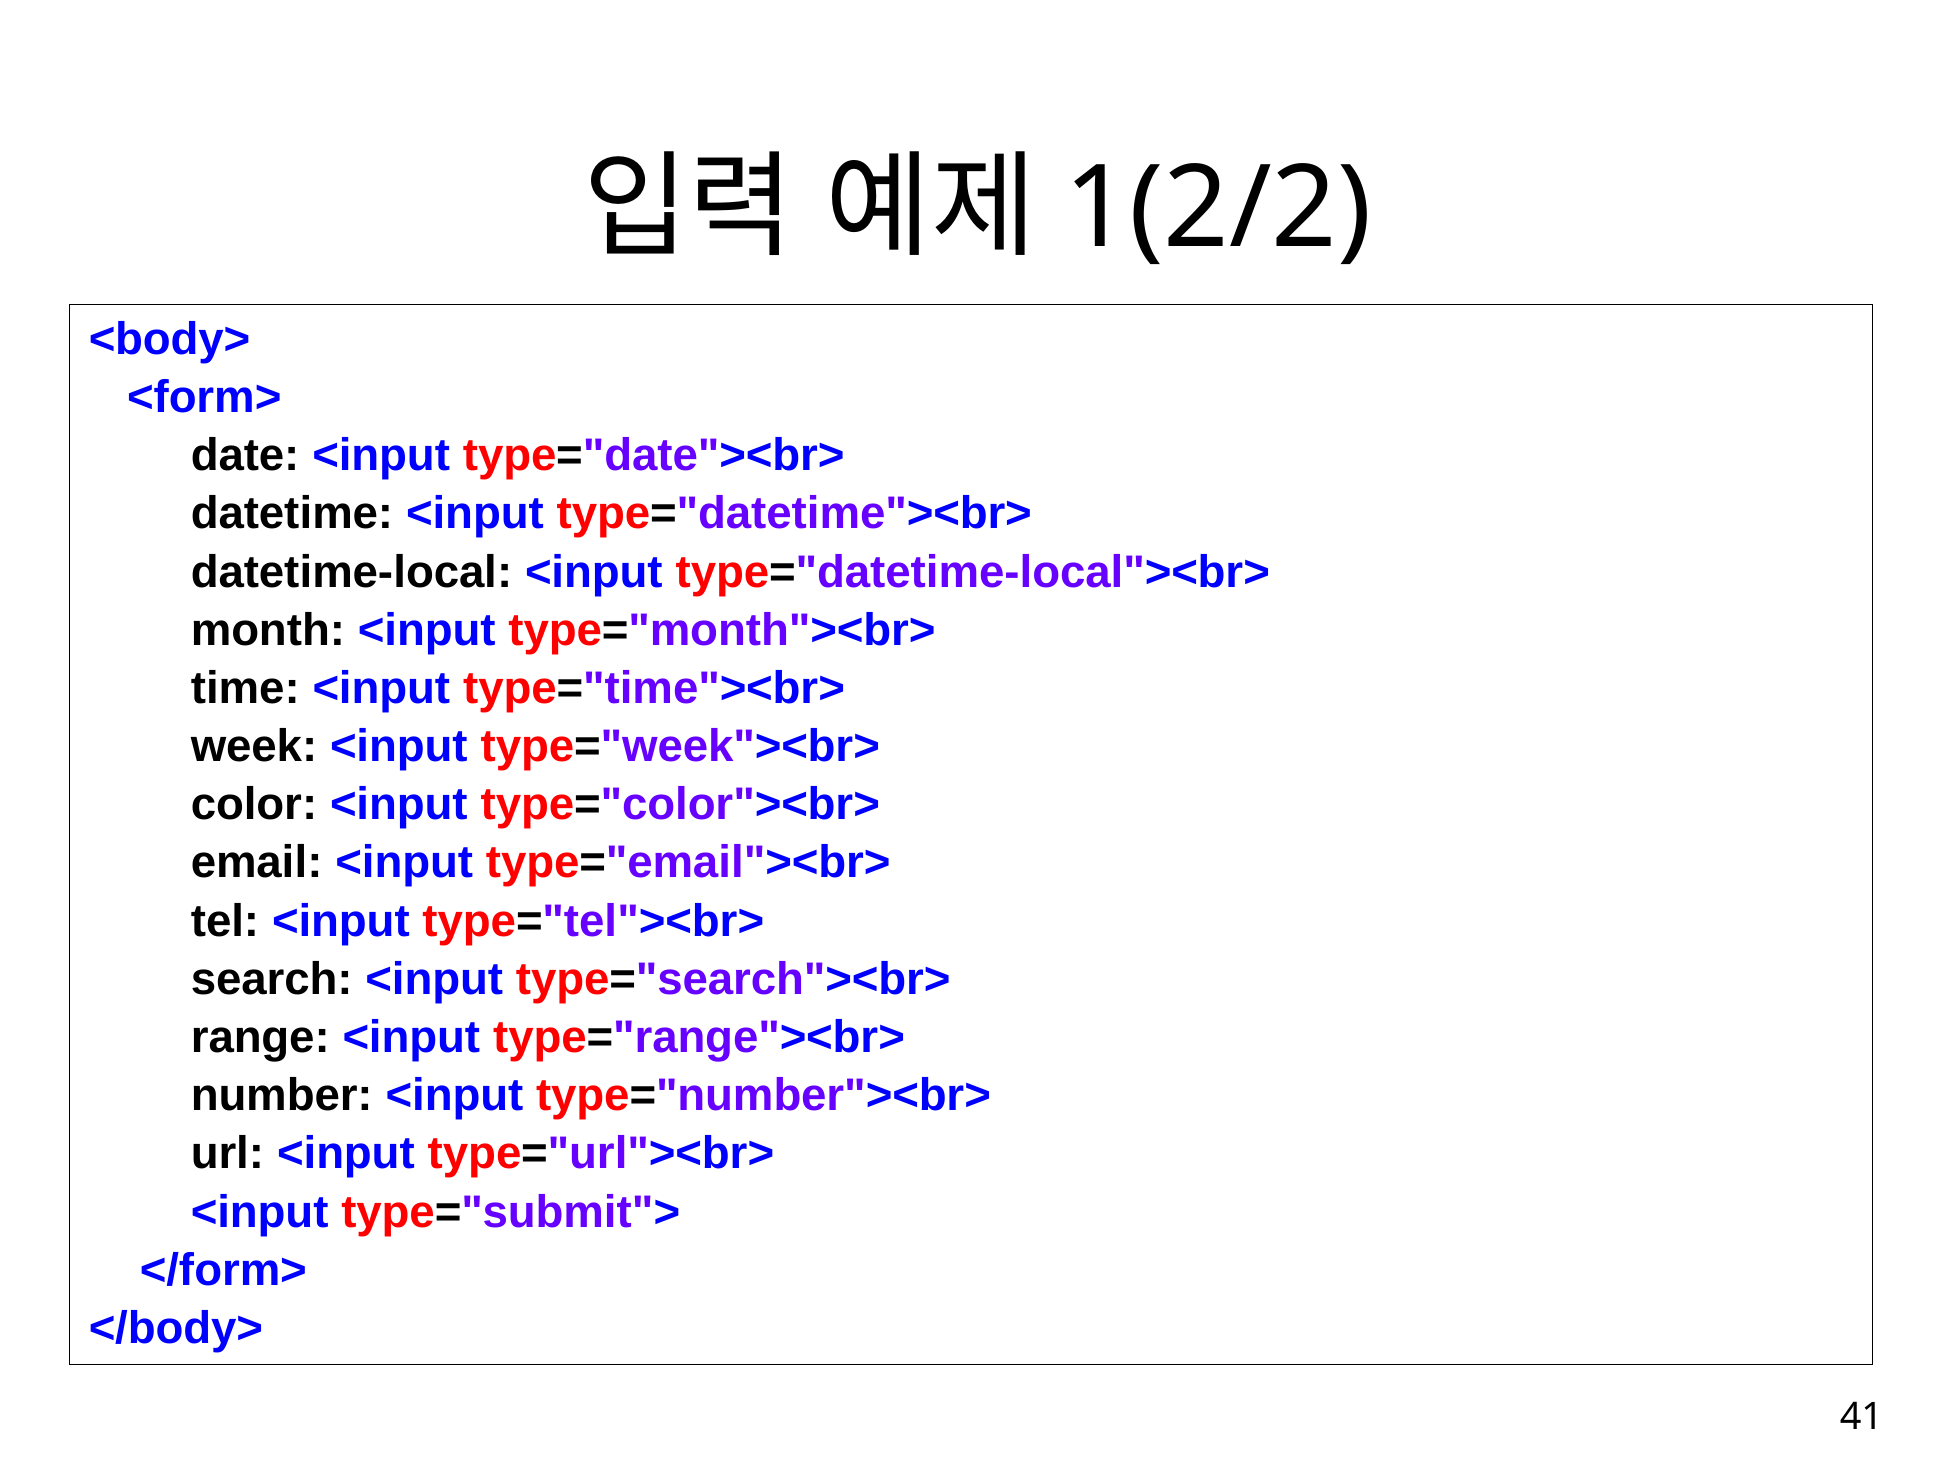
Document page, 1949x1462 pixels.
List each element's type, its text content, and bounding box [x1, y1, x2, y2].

slide_number 41 [1496, 1372, 1899, 1462]
text_box <body> <form> date: <input type="date"><br> datetime: <input type="datetime"><br> datetime-local: <input type="datetime-local"><br> month: <input type="month"><br> time: <input type="time"><br> week: <input type="week"><br> color: <input type="color"><br> email: <input type="email"><br> tel: <input type="tel"><br> search: <input type="search"><br> range: <input type="range"><br> number: <input type="number"><br> url: <input type="url"><br> <input type="submit"> </form> </body> [69, 304, 1873, 1365]
text_box 입력 예제1(2/2) [181, 116, 1774, 280]
